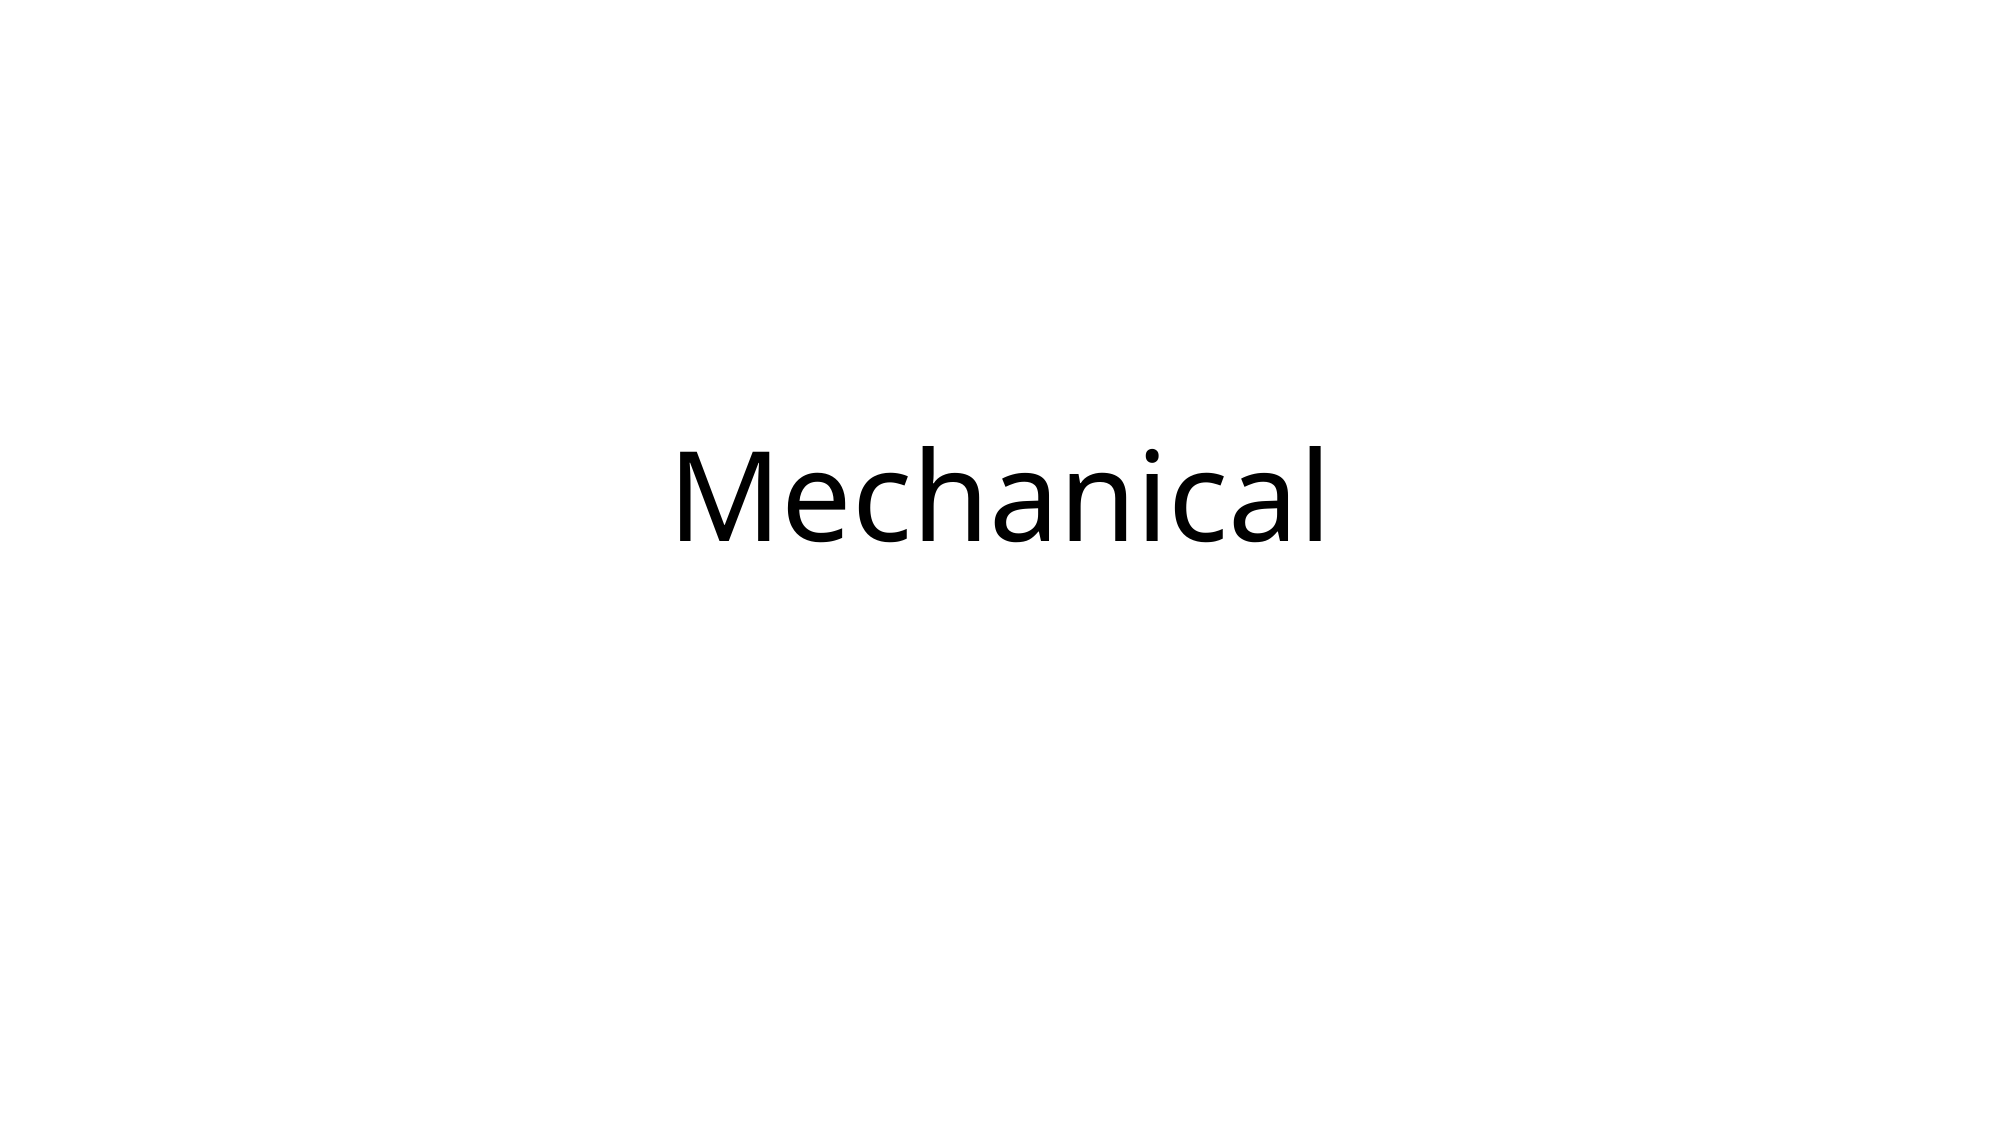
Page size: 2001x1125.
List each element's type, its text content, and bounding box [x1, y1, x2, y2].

title Mechanical [249, 184, 1750, 576]
